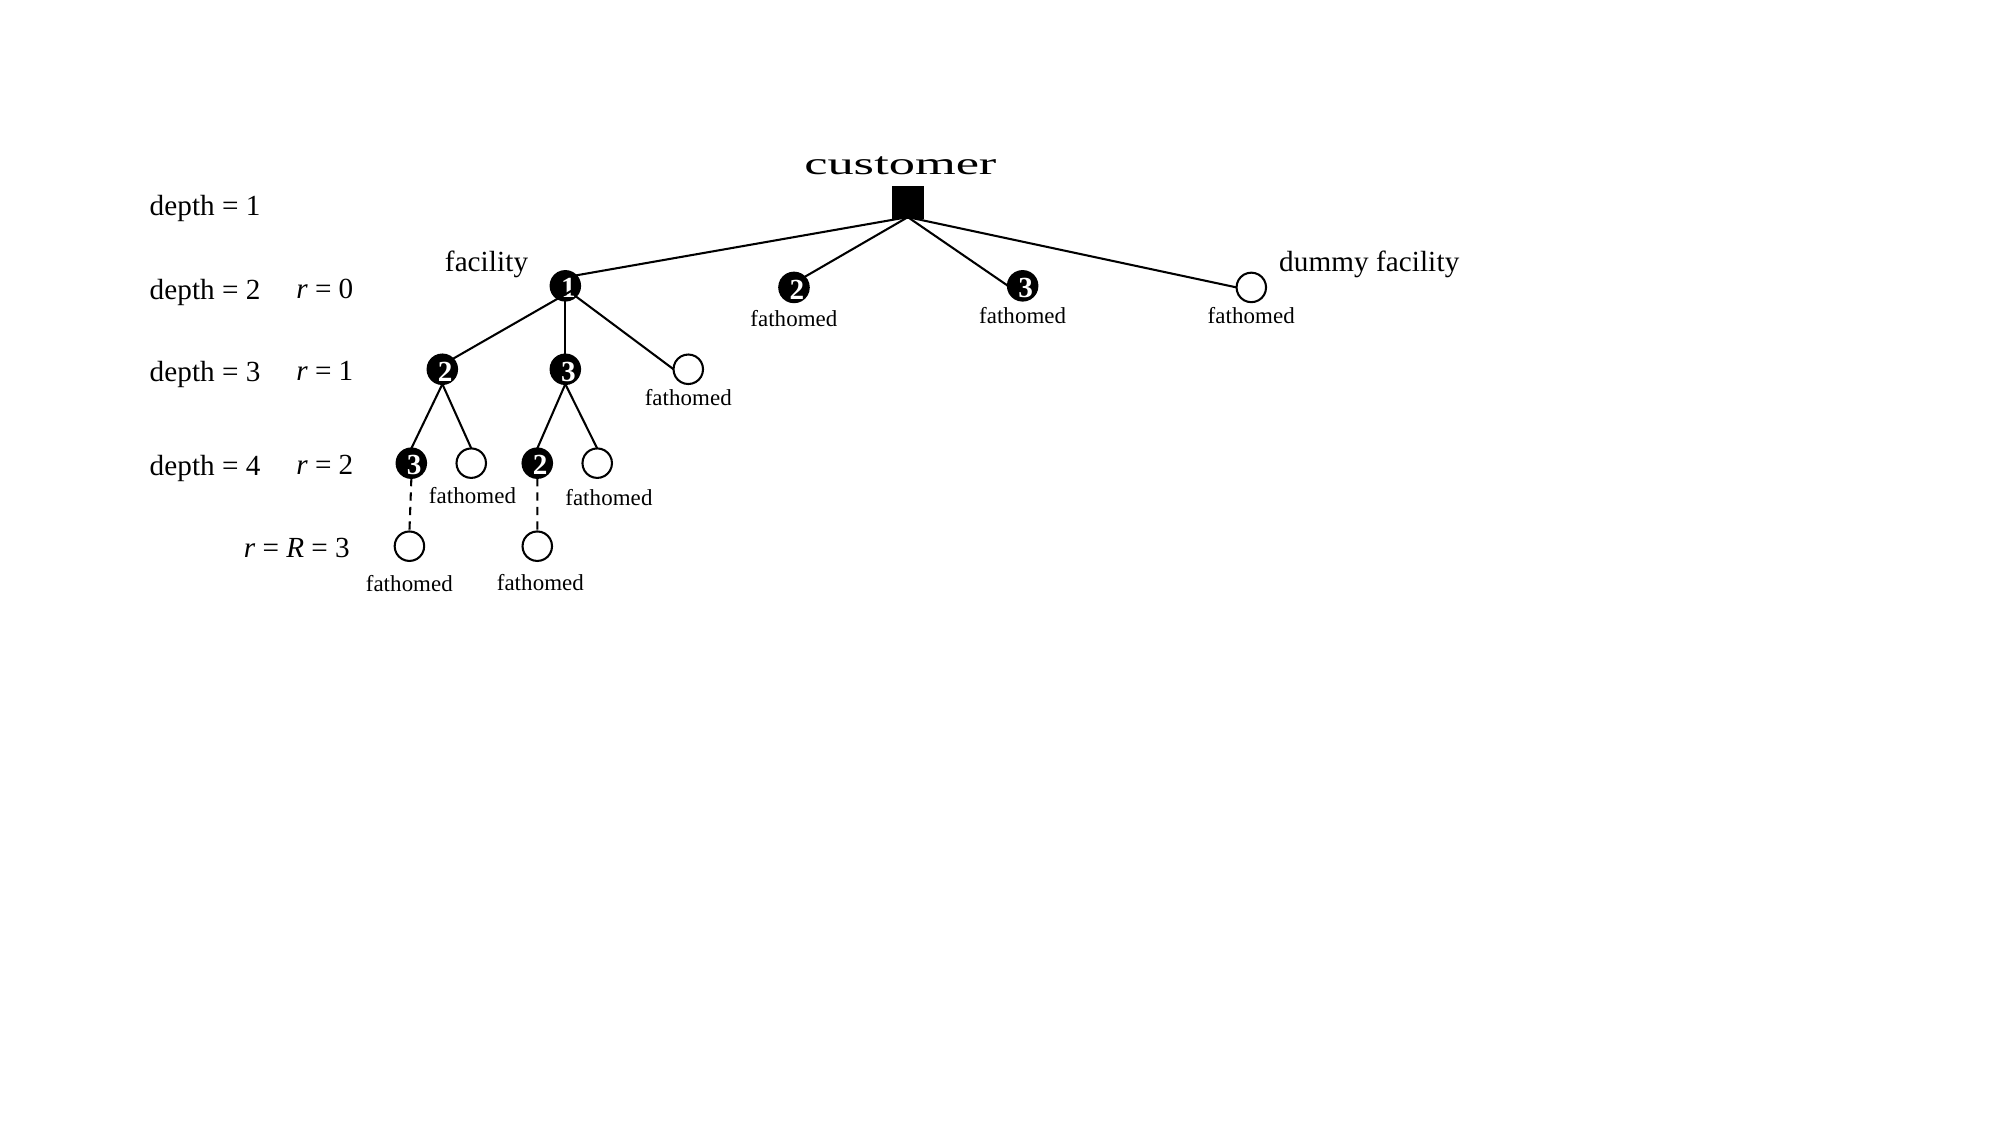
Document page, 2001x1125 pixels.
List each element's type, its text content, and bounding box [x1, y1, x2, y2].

text_box fathomed [468, 572, 612, 603]
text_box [129, 146, 1488, 572]
text_box fathomed [337, 572, 482, 604]
